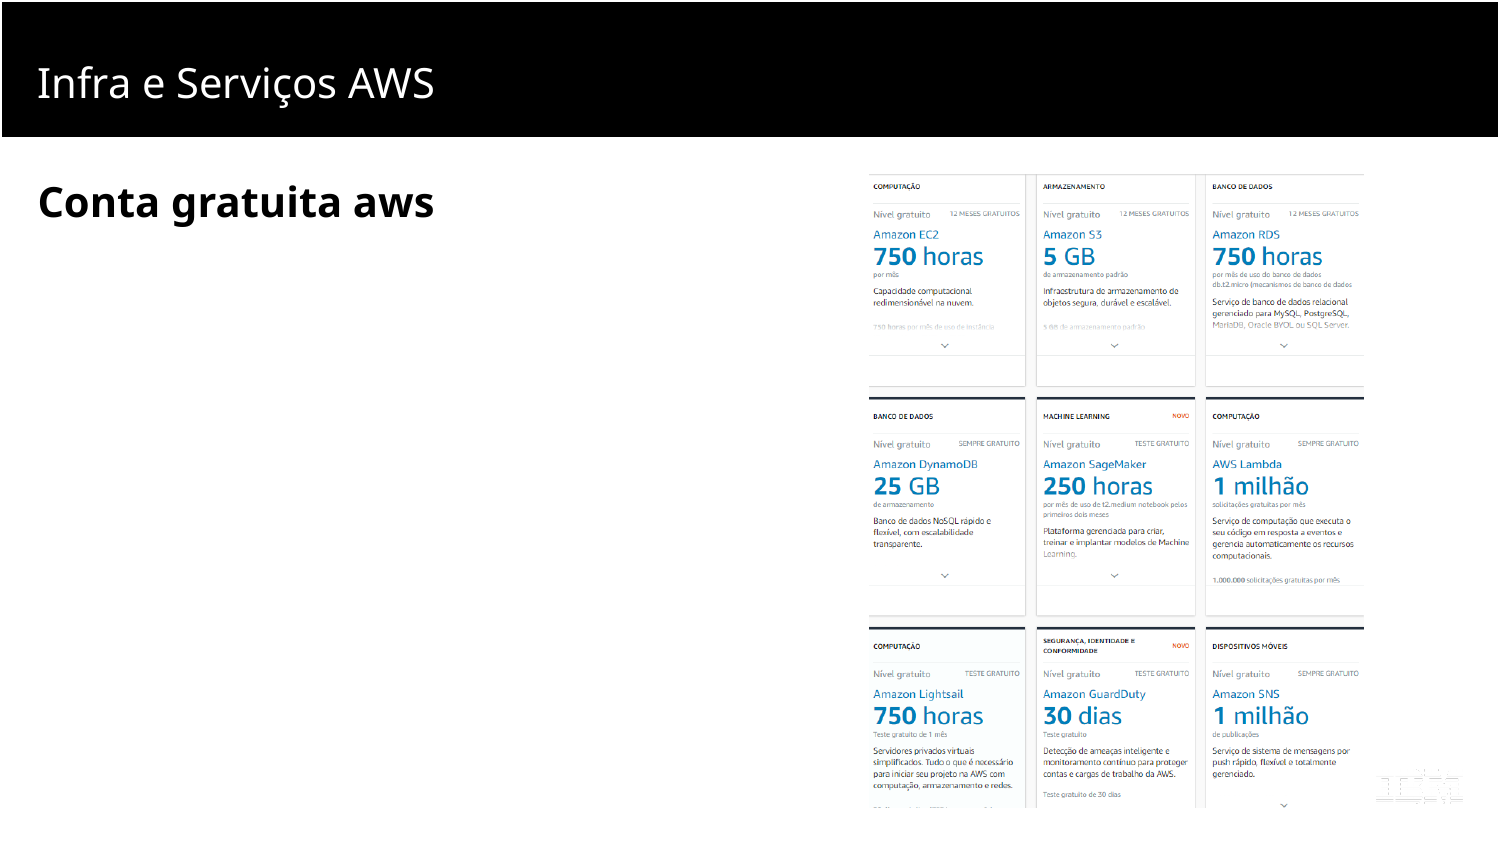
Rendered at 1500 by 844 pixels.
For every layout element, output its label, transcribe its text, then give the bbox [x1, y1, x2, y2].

picture [869, 174, 1365, 808]
text_box [0, 0, 1500, 140]
text_box Conta gratuita aws [37, 164, 1385, 238]
footer Infra e Serviços AWS [37, 55, 825, 110]
picture [1376, 769, 1463, 804]
